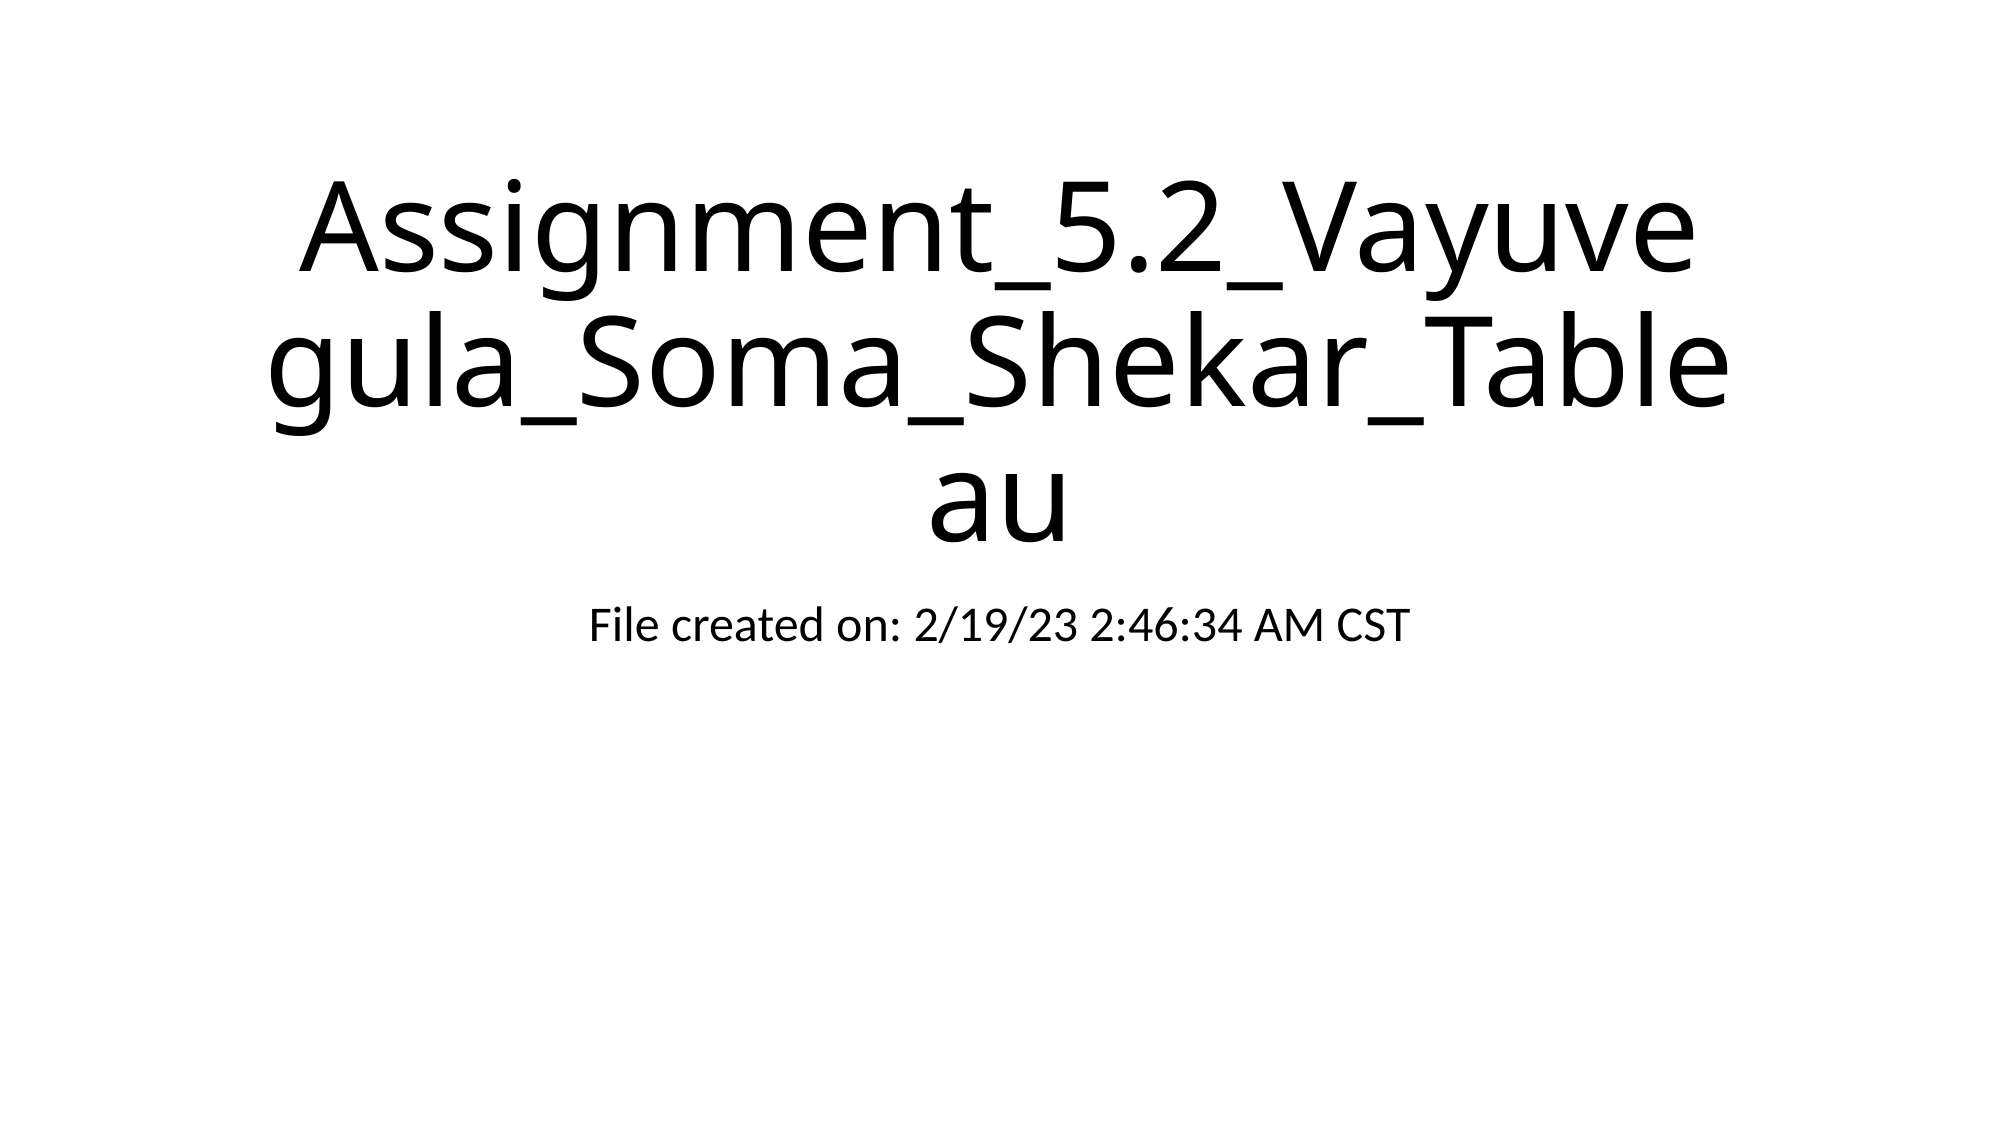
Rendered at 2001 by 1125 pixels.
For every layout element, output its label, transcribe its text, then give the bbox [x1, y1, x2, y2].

title Assignment_5.2_Vayuvegula_Soma_Shekar_Tableau [249, 184, 1750, 576]
subtitle File created on: 2/19/23 2:46:34 AM CST [249, 590, 1750, 863]
